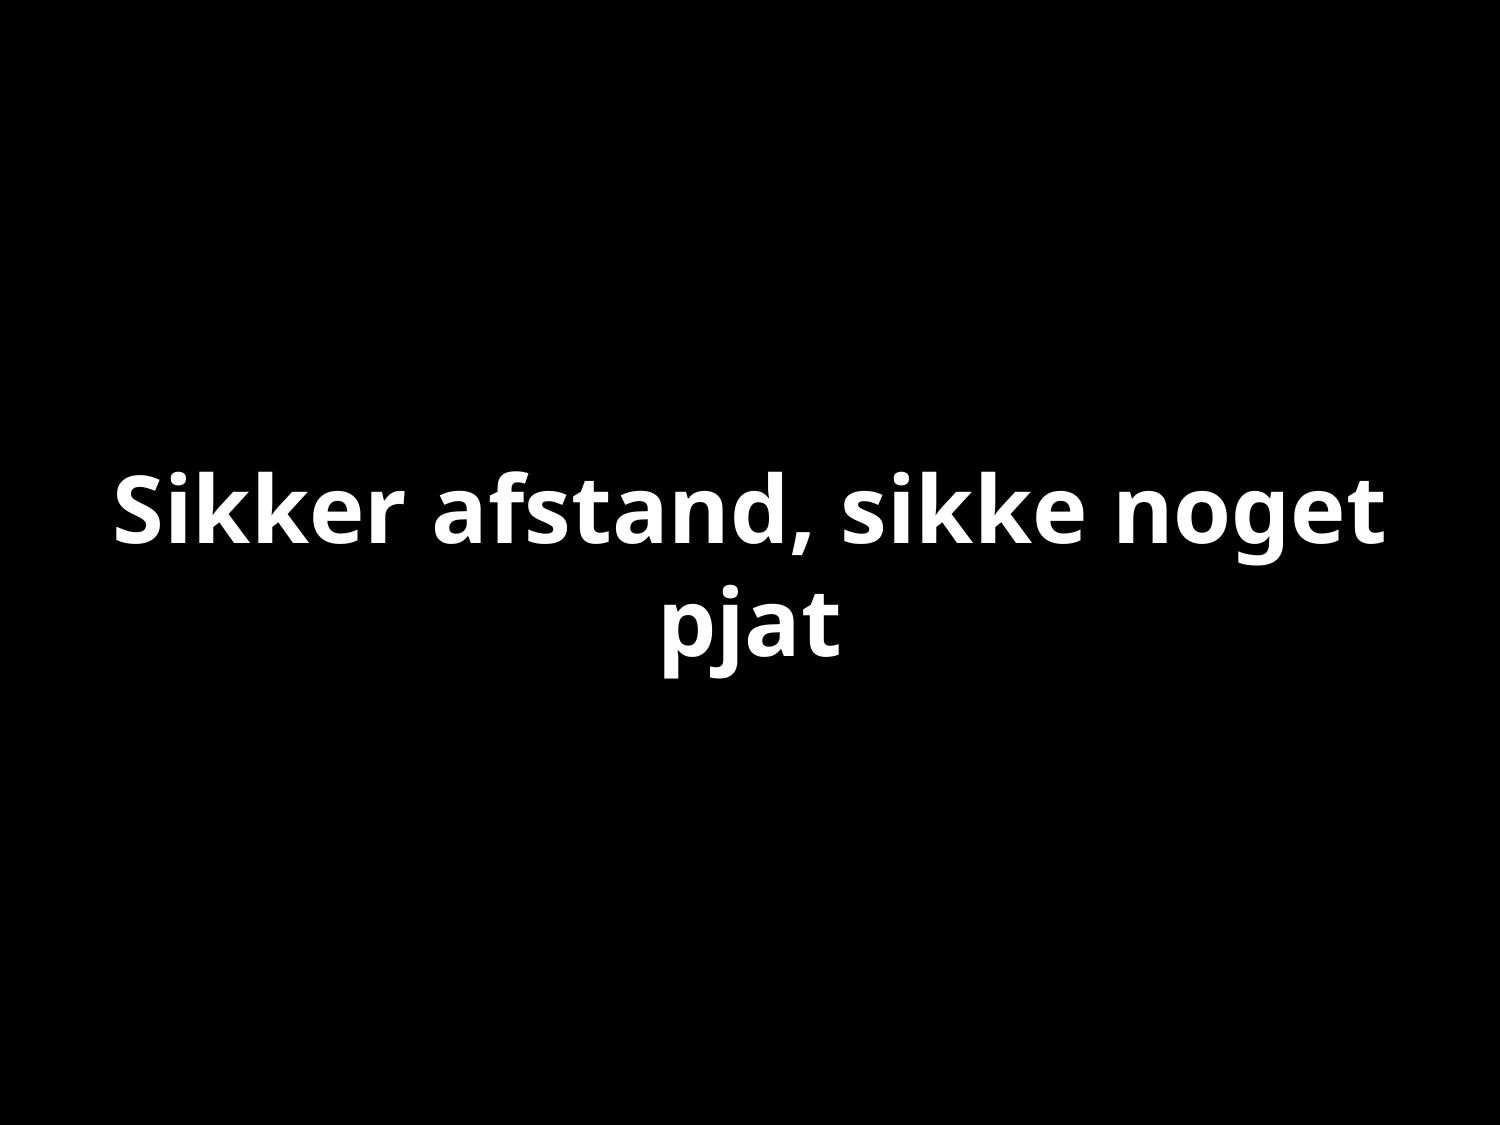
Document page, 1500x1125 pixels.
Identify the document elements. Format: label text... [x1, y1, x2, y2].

title Sikker afstand, sikke noget pjat [0, 0, 1500, 1125]
